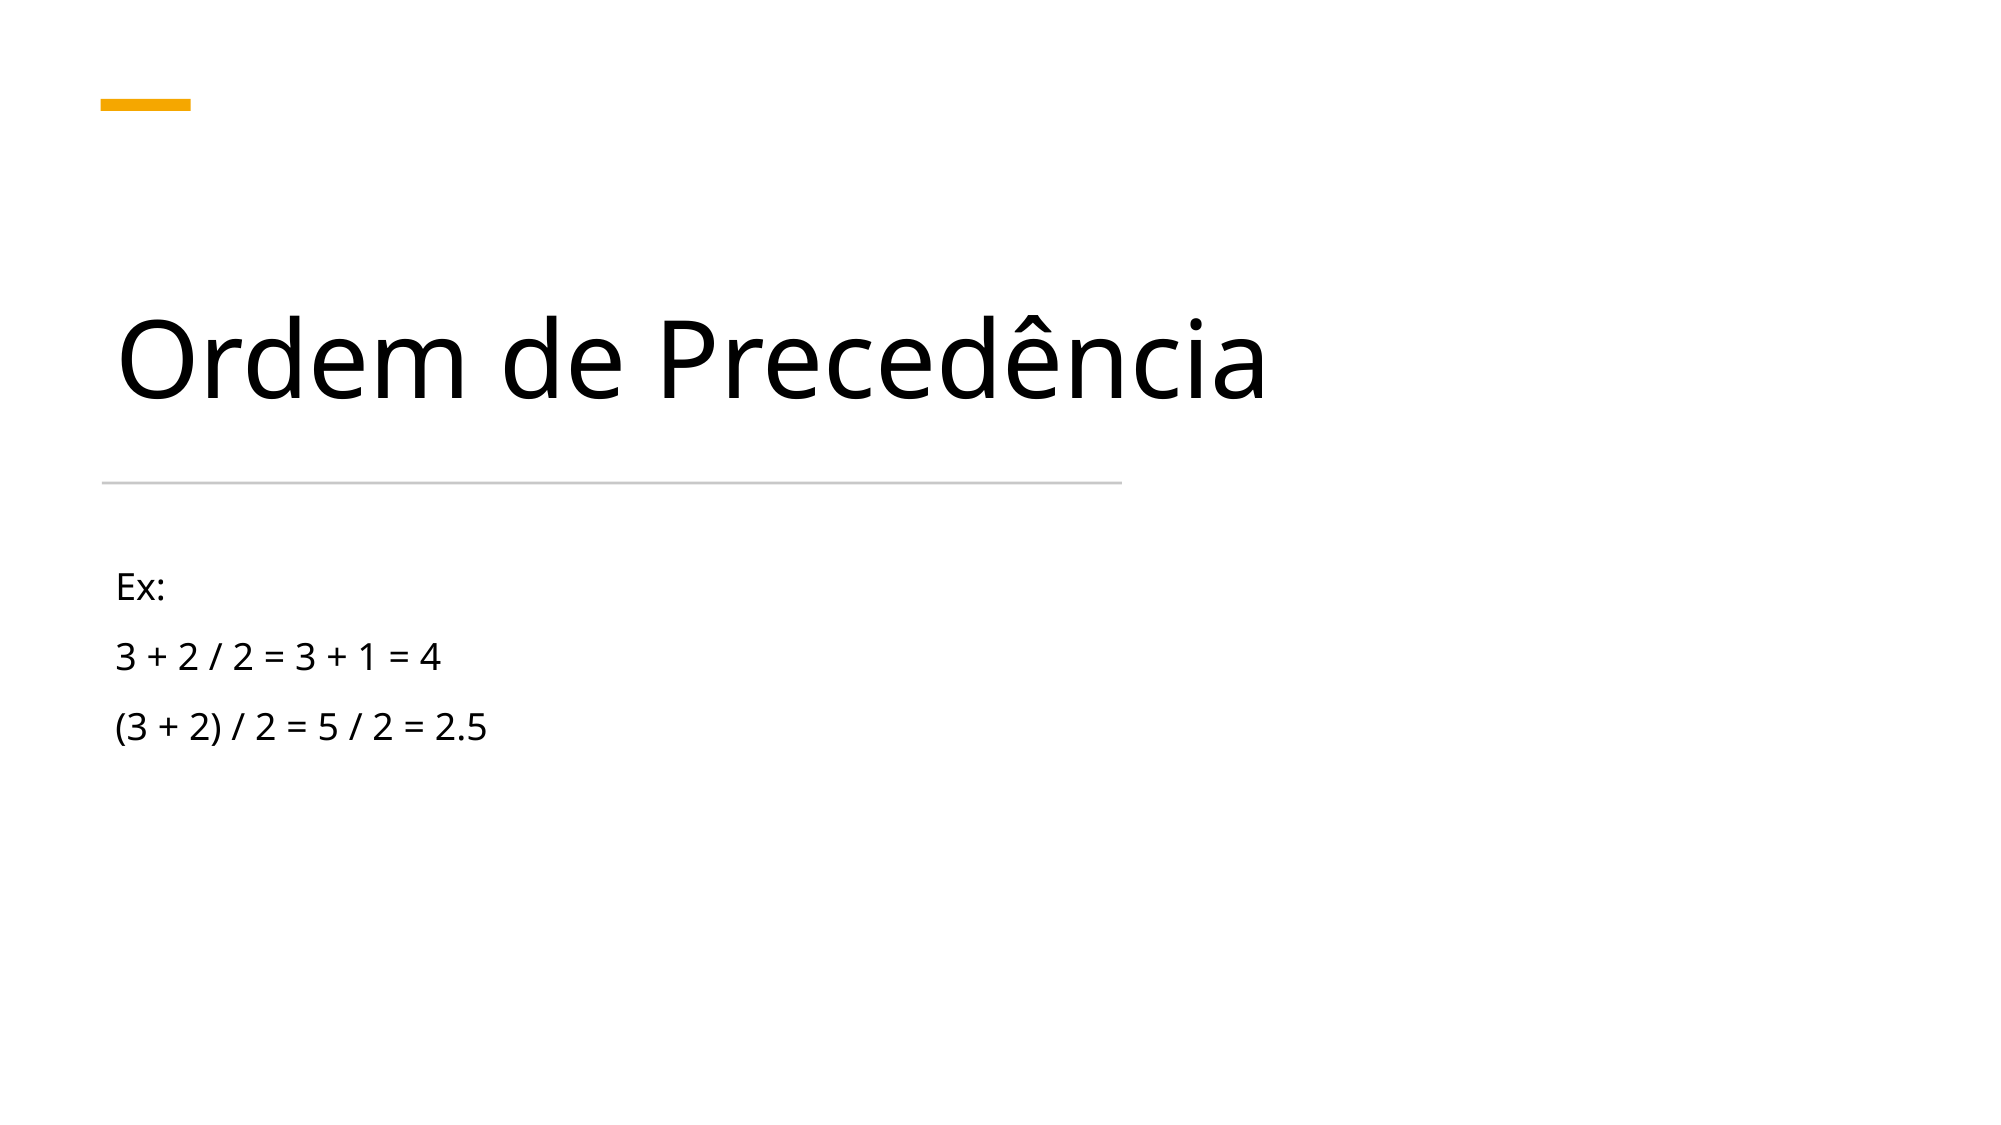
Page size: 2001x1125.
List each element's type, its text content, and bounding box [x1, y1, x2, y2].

title Ordem de Precedência [100, 176, 1289, 429]
list Ex: 3 + 2 / 2 = 3 + 1 = 4 (3 + 2) / 2 = 5 / 2 = 2.5 [100, 550, 1893, 1014]
